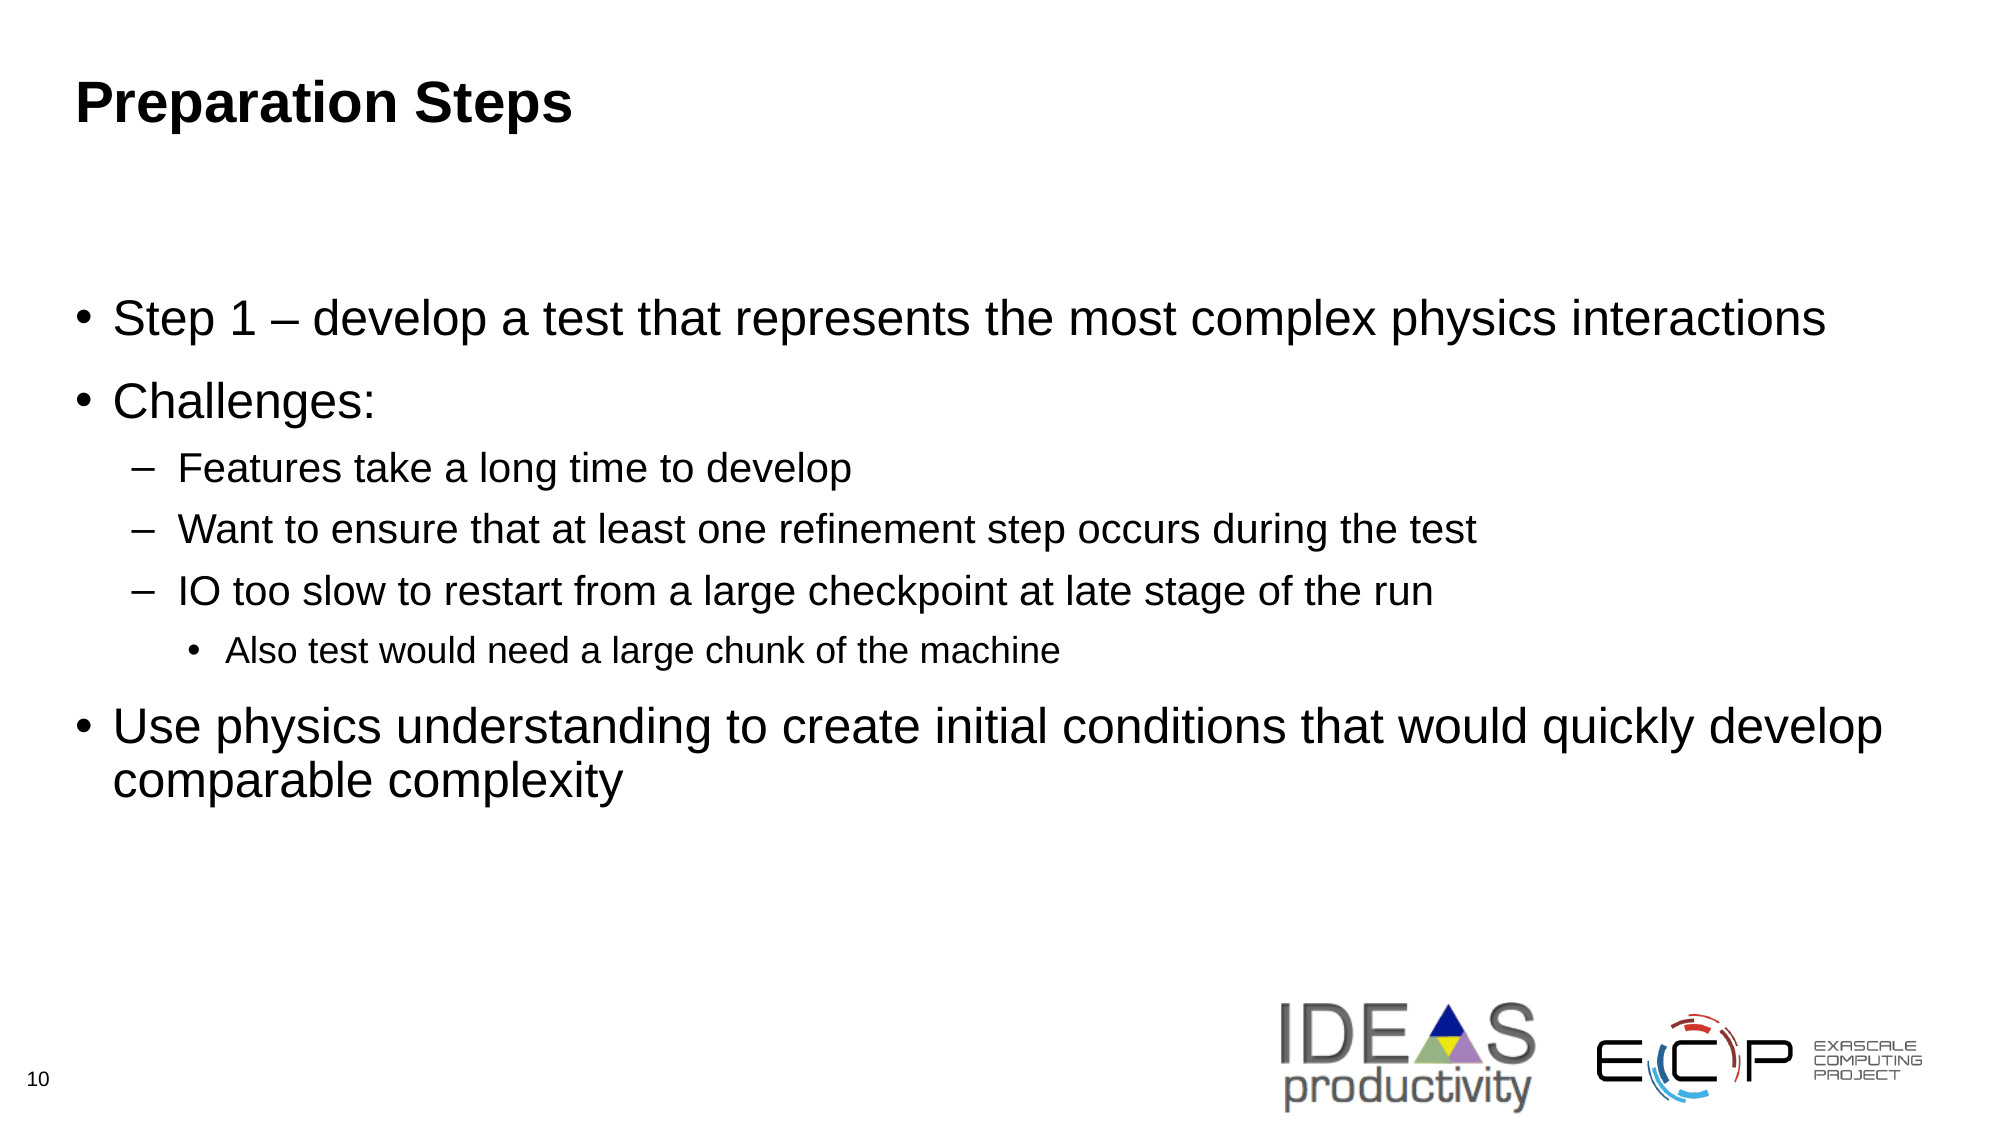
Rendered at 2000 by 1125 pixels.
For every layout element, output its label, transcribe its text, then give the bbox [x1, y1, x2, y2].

picture [1597, 1014, 1922, 1103]
picture [1280, 1002, 1537, 1114]
title Preparation Steps [59, 67, 1926, 218]
list Step 1 – develop a test that represents the most complex physics interactions Challenges: Features take a long time to develop Want to ensure that at least one refinement step occurs during the test IO too slow to restart from a large checkpoint at late stage of the run Also test would need a large chunk of the machine Use physics understanding to create initial conditions that would quickly develop comparable complexity [59, 284, 1926, 950]
